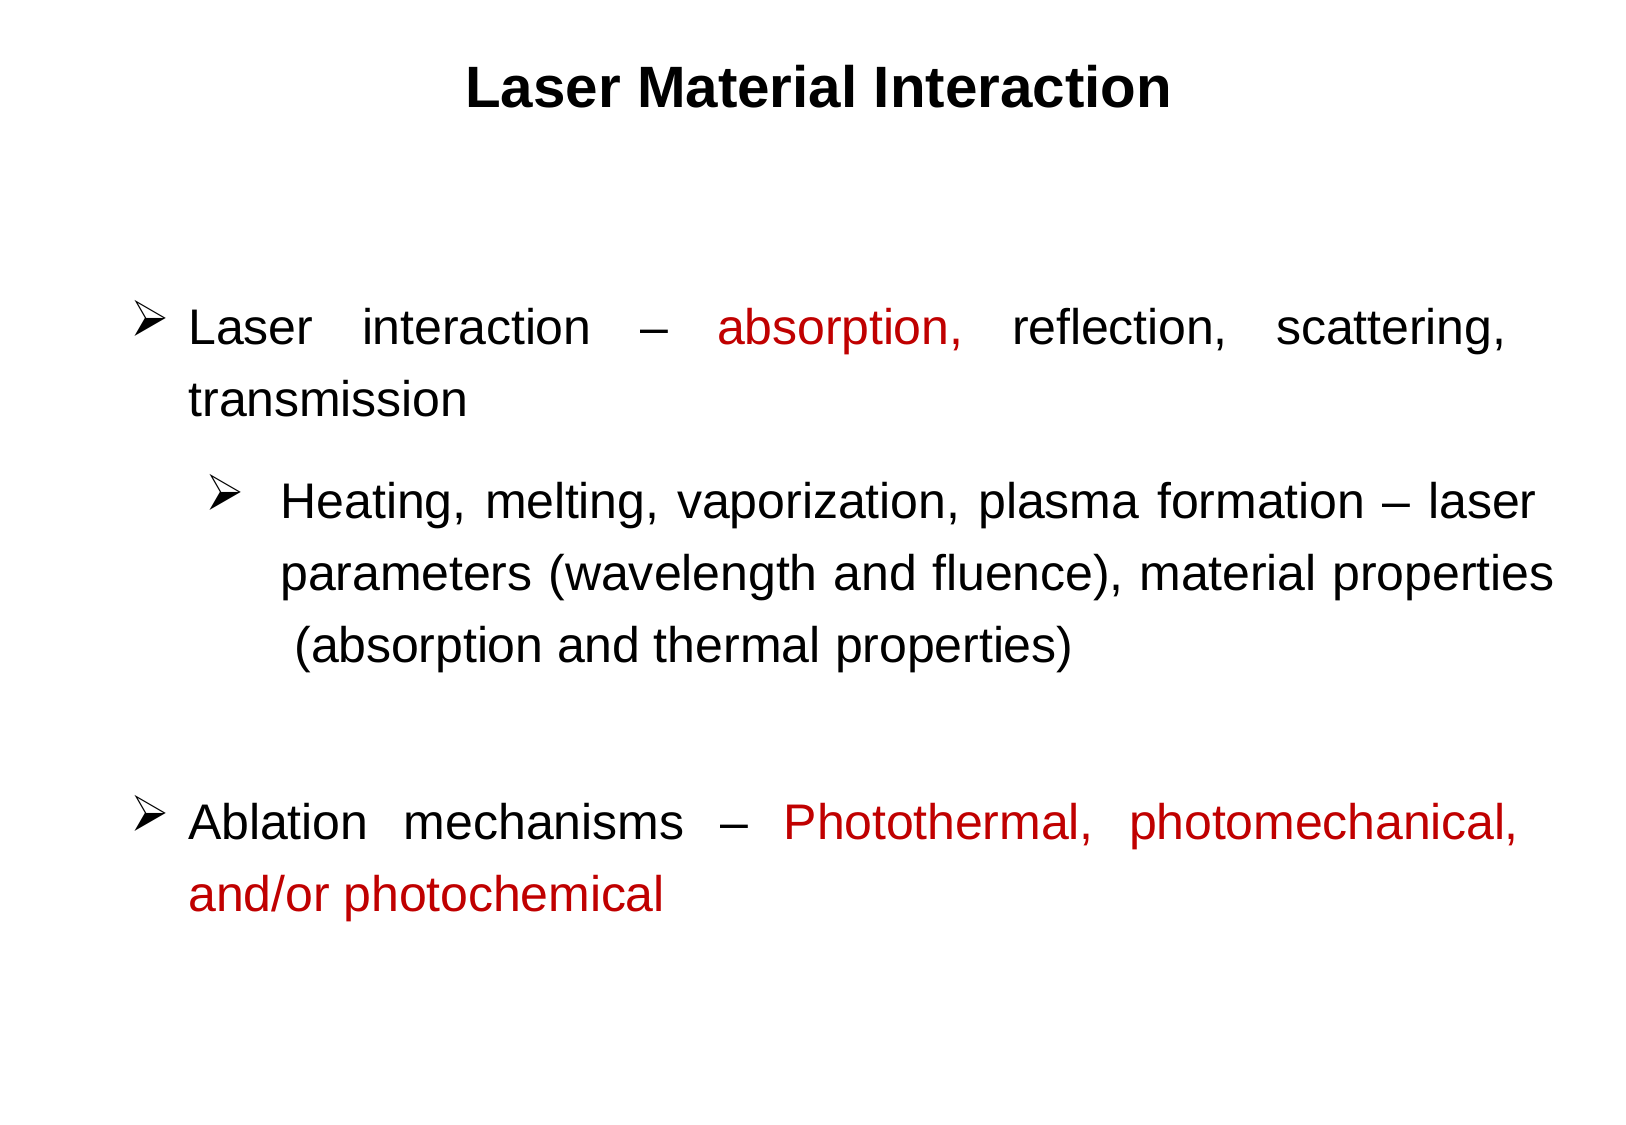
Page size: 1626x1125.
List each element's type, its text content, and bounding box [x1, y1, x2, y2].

title Laser Material Interaction [463, 0, 1175, 179]
text_box Laser interaction – absorption, reflection, scattering, transmission Heating, melting, vaporization, plasma formation – laser parameters (wavelength and fluence), material properties (absorption and thermal properties) Ablation mechanisms – Photothermal, photomechanical, and/or photochemical [128, 280, 1556, 922]
